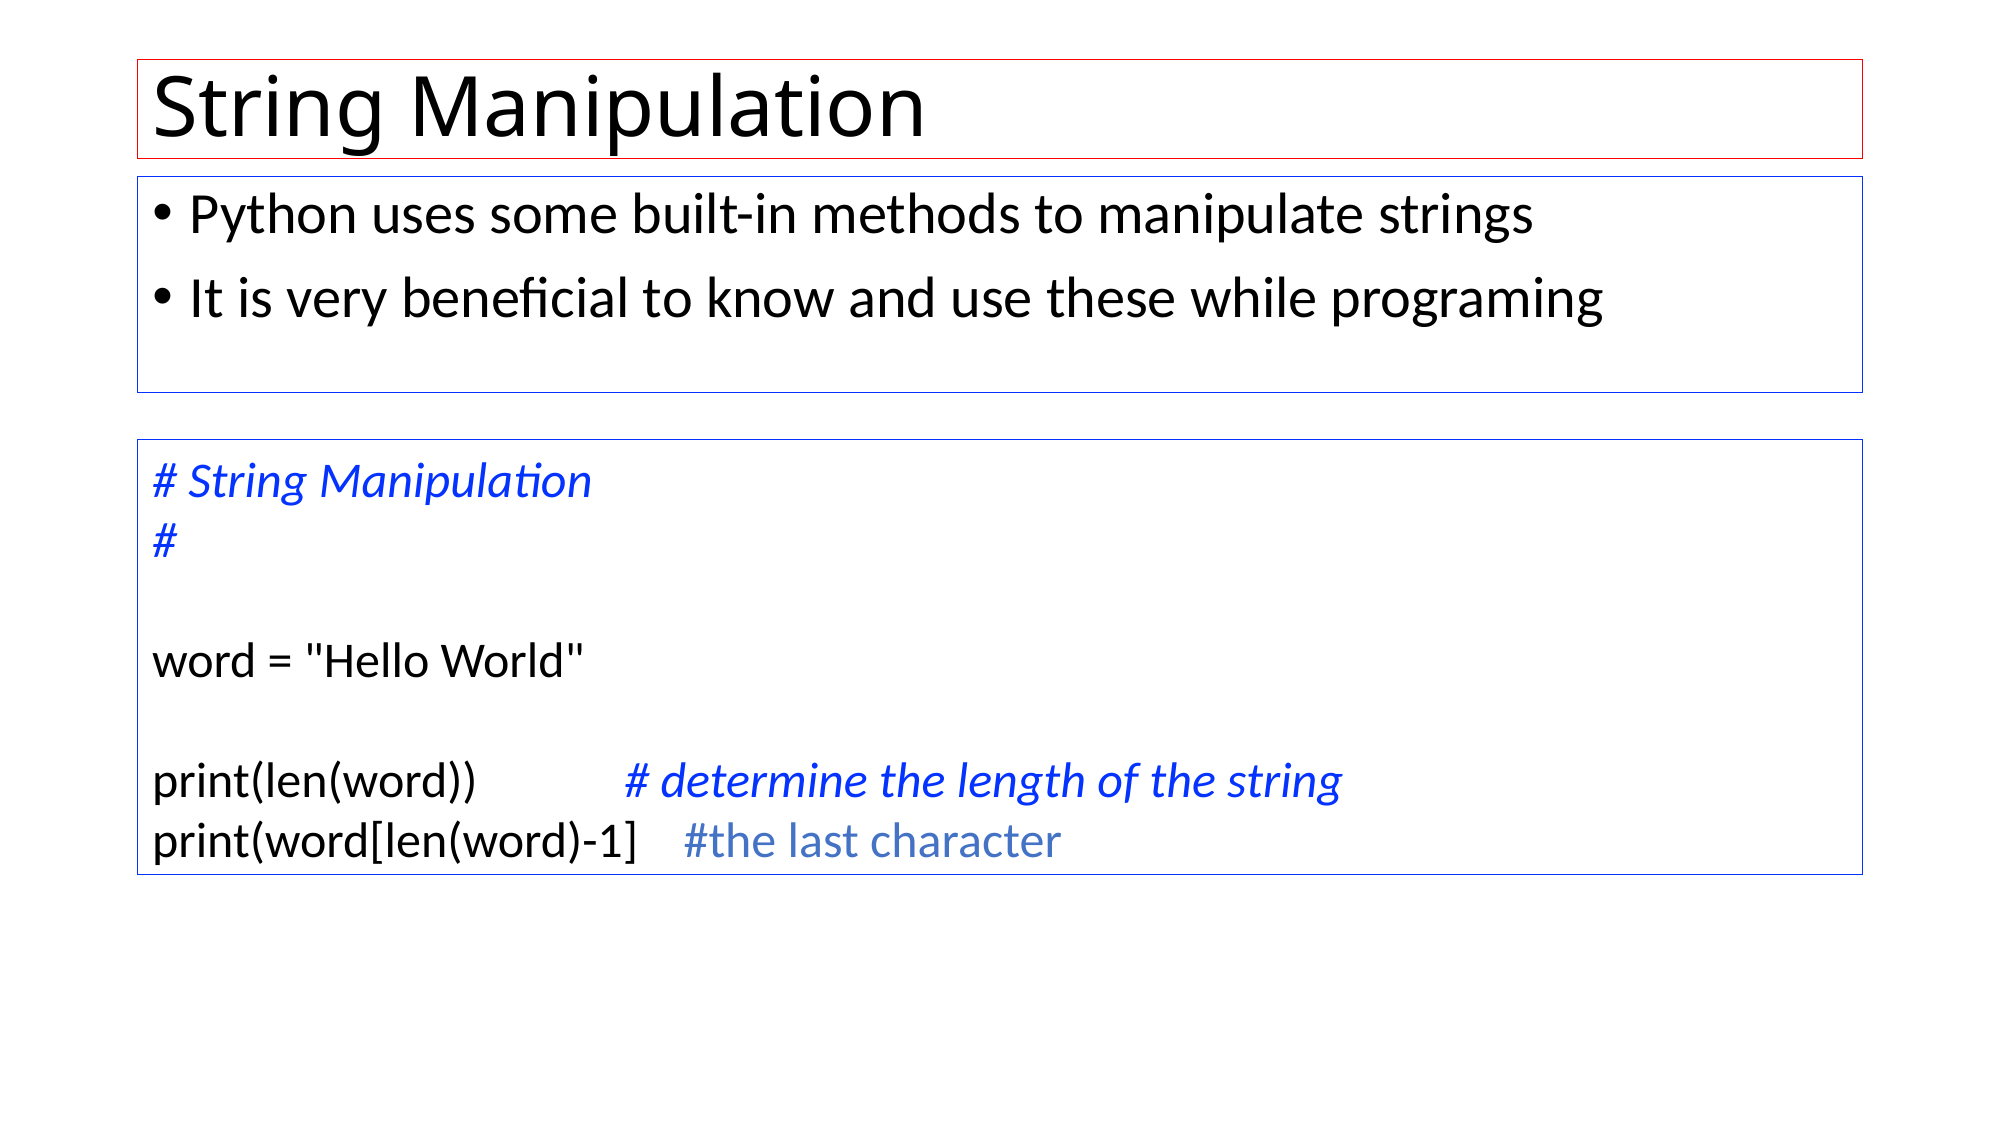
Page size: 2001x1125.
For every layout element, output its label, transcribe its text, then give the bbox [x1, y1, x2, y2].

title String Manipulation [137, 59, 1863, 159]
text_box # String Manipulation # word = "Hello World" print(len(word)) # determine the length of the string print(word[len(word)-1] #the last character [137, 439, 1863, 875]
list Python uses some built-in methods to manipulate strings It is very beneficial to know and use these while programing [137, 176, 1863, 393]
